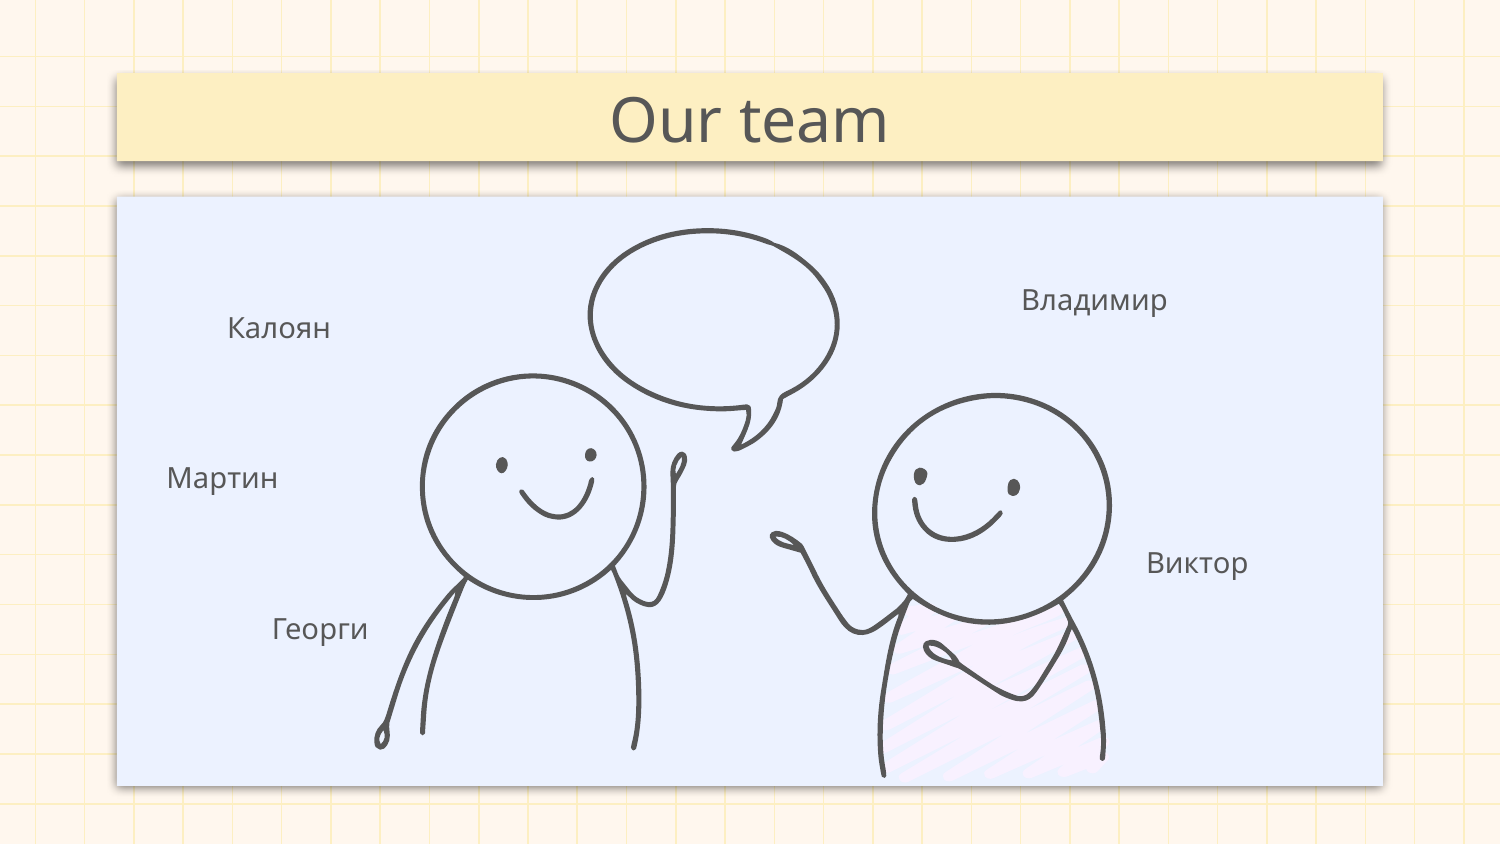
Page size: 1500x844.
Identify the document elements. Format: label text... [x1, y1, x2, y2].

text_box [372, 206, 1143, 794]
text_box Владимир [1147, 266, 1500, 332]
title Our team [116, 73, 1383, 162]
text_box Мартин [151, 444, 367, 510]
text_box Георги [256, 595, 367, 661]
text_box Калоян [212, 294, 367, 360]
text_box Виктор [1147, 529, 1388, 595]
